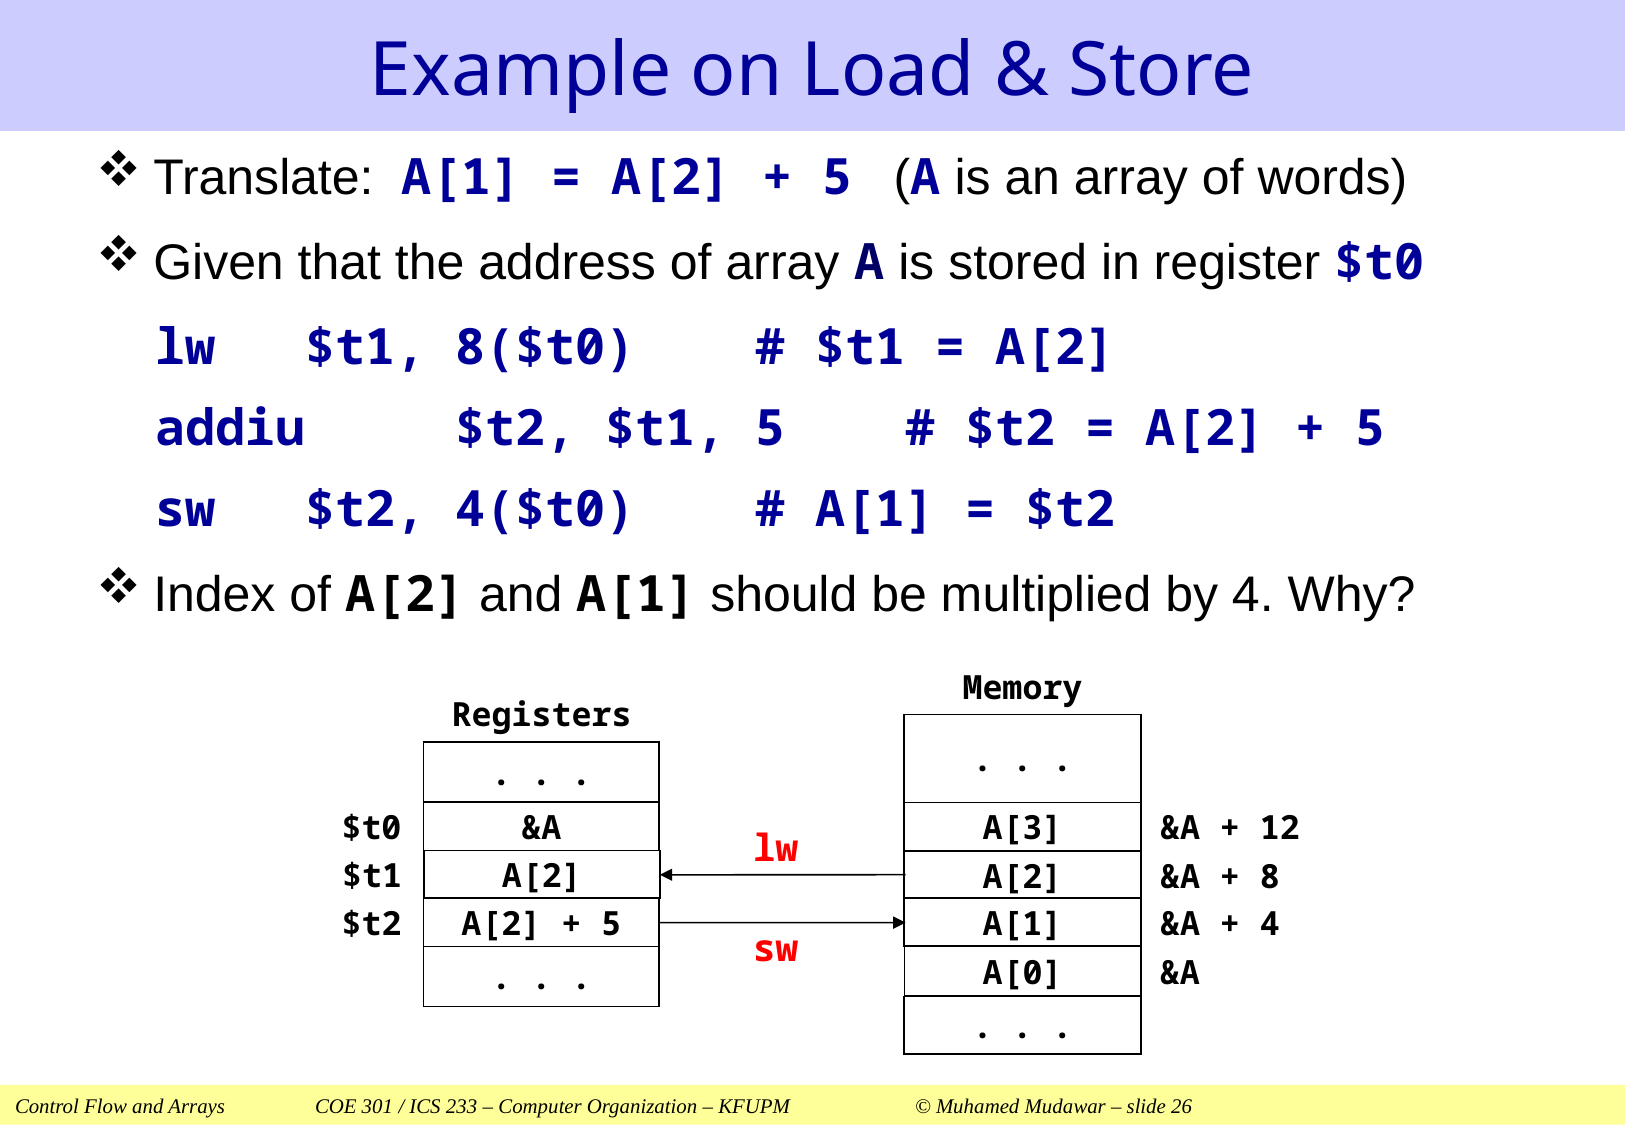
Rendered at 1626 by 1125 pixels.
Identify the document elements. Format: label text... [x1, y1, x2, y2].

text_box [341, 656, 1315, 1055]
list Translate: A[1] = A[2] + 5 (A is an array of words) Given that the address of array A is stored in register $t0 lw $t1, 8($t0) # $t1 = A[2] addiu $t2, $t1, 5 # $t2 = A[2] + 5 sw $t2, 4($t0) # A[1] = $t2 Index of A[2] and A[1] should be multiplied by 4. Why? [81, 137, 1544, 676]
title Example on Load & Store [0, 0, 1625, 131]
